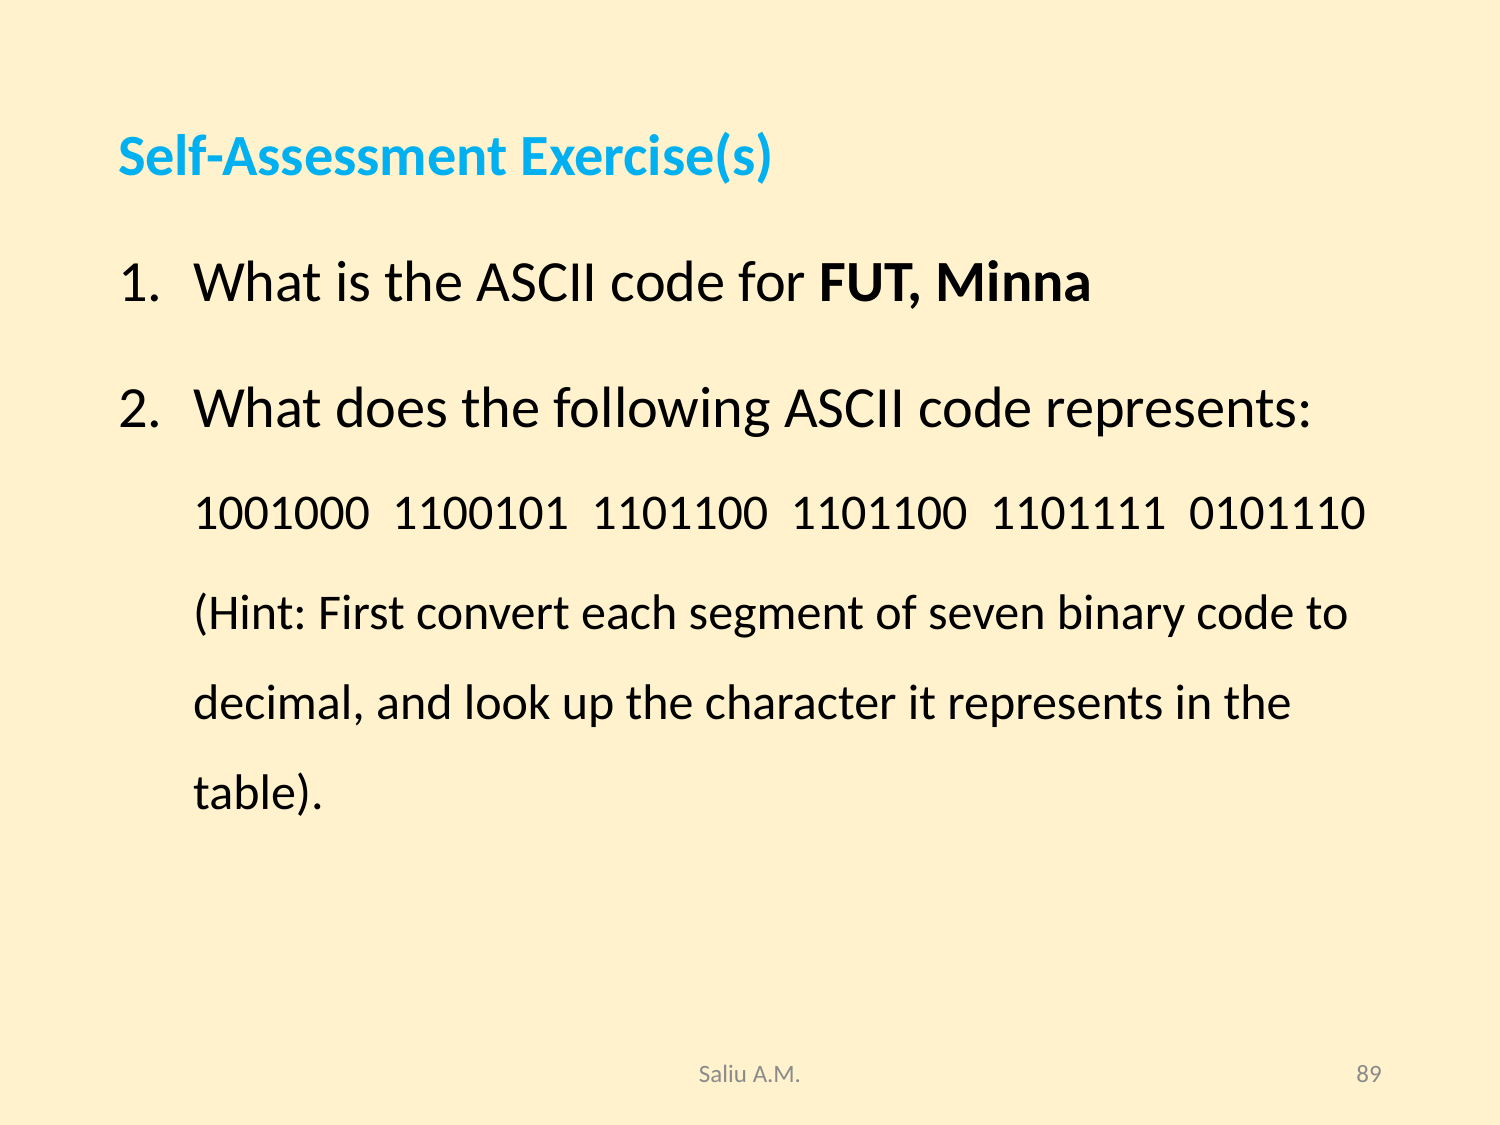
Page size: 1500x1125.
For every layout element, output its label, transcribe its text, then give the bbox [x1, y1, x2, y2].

footer Saliu A.M. [496, 1042, 1004, 1103]
list Self-Assessment Exercise(s) What is the ASCII code for FUT, Minna What does the following ASCII code represents: 1001000 1100101 1101100 1101100 1101111 0101110 (Hint: First convert each segment of seven binary code to decimal, and look up the character it represents in the table). [103, 74, 1428, 1051]
slide_number 89 [1059, 1042, 1397, 1103]
